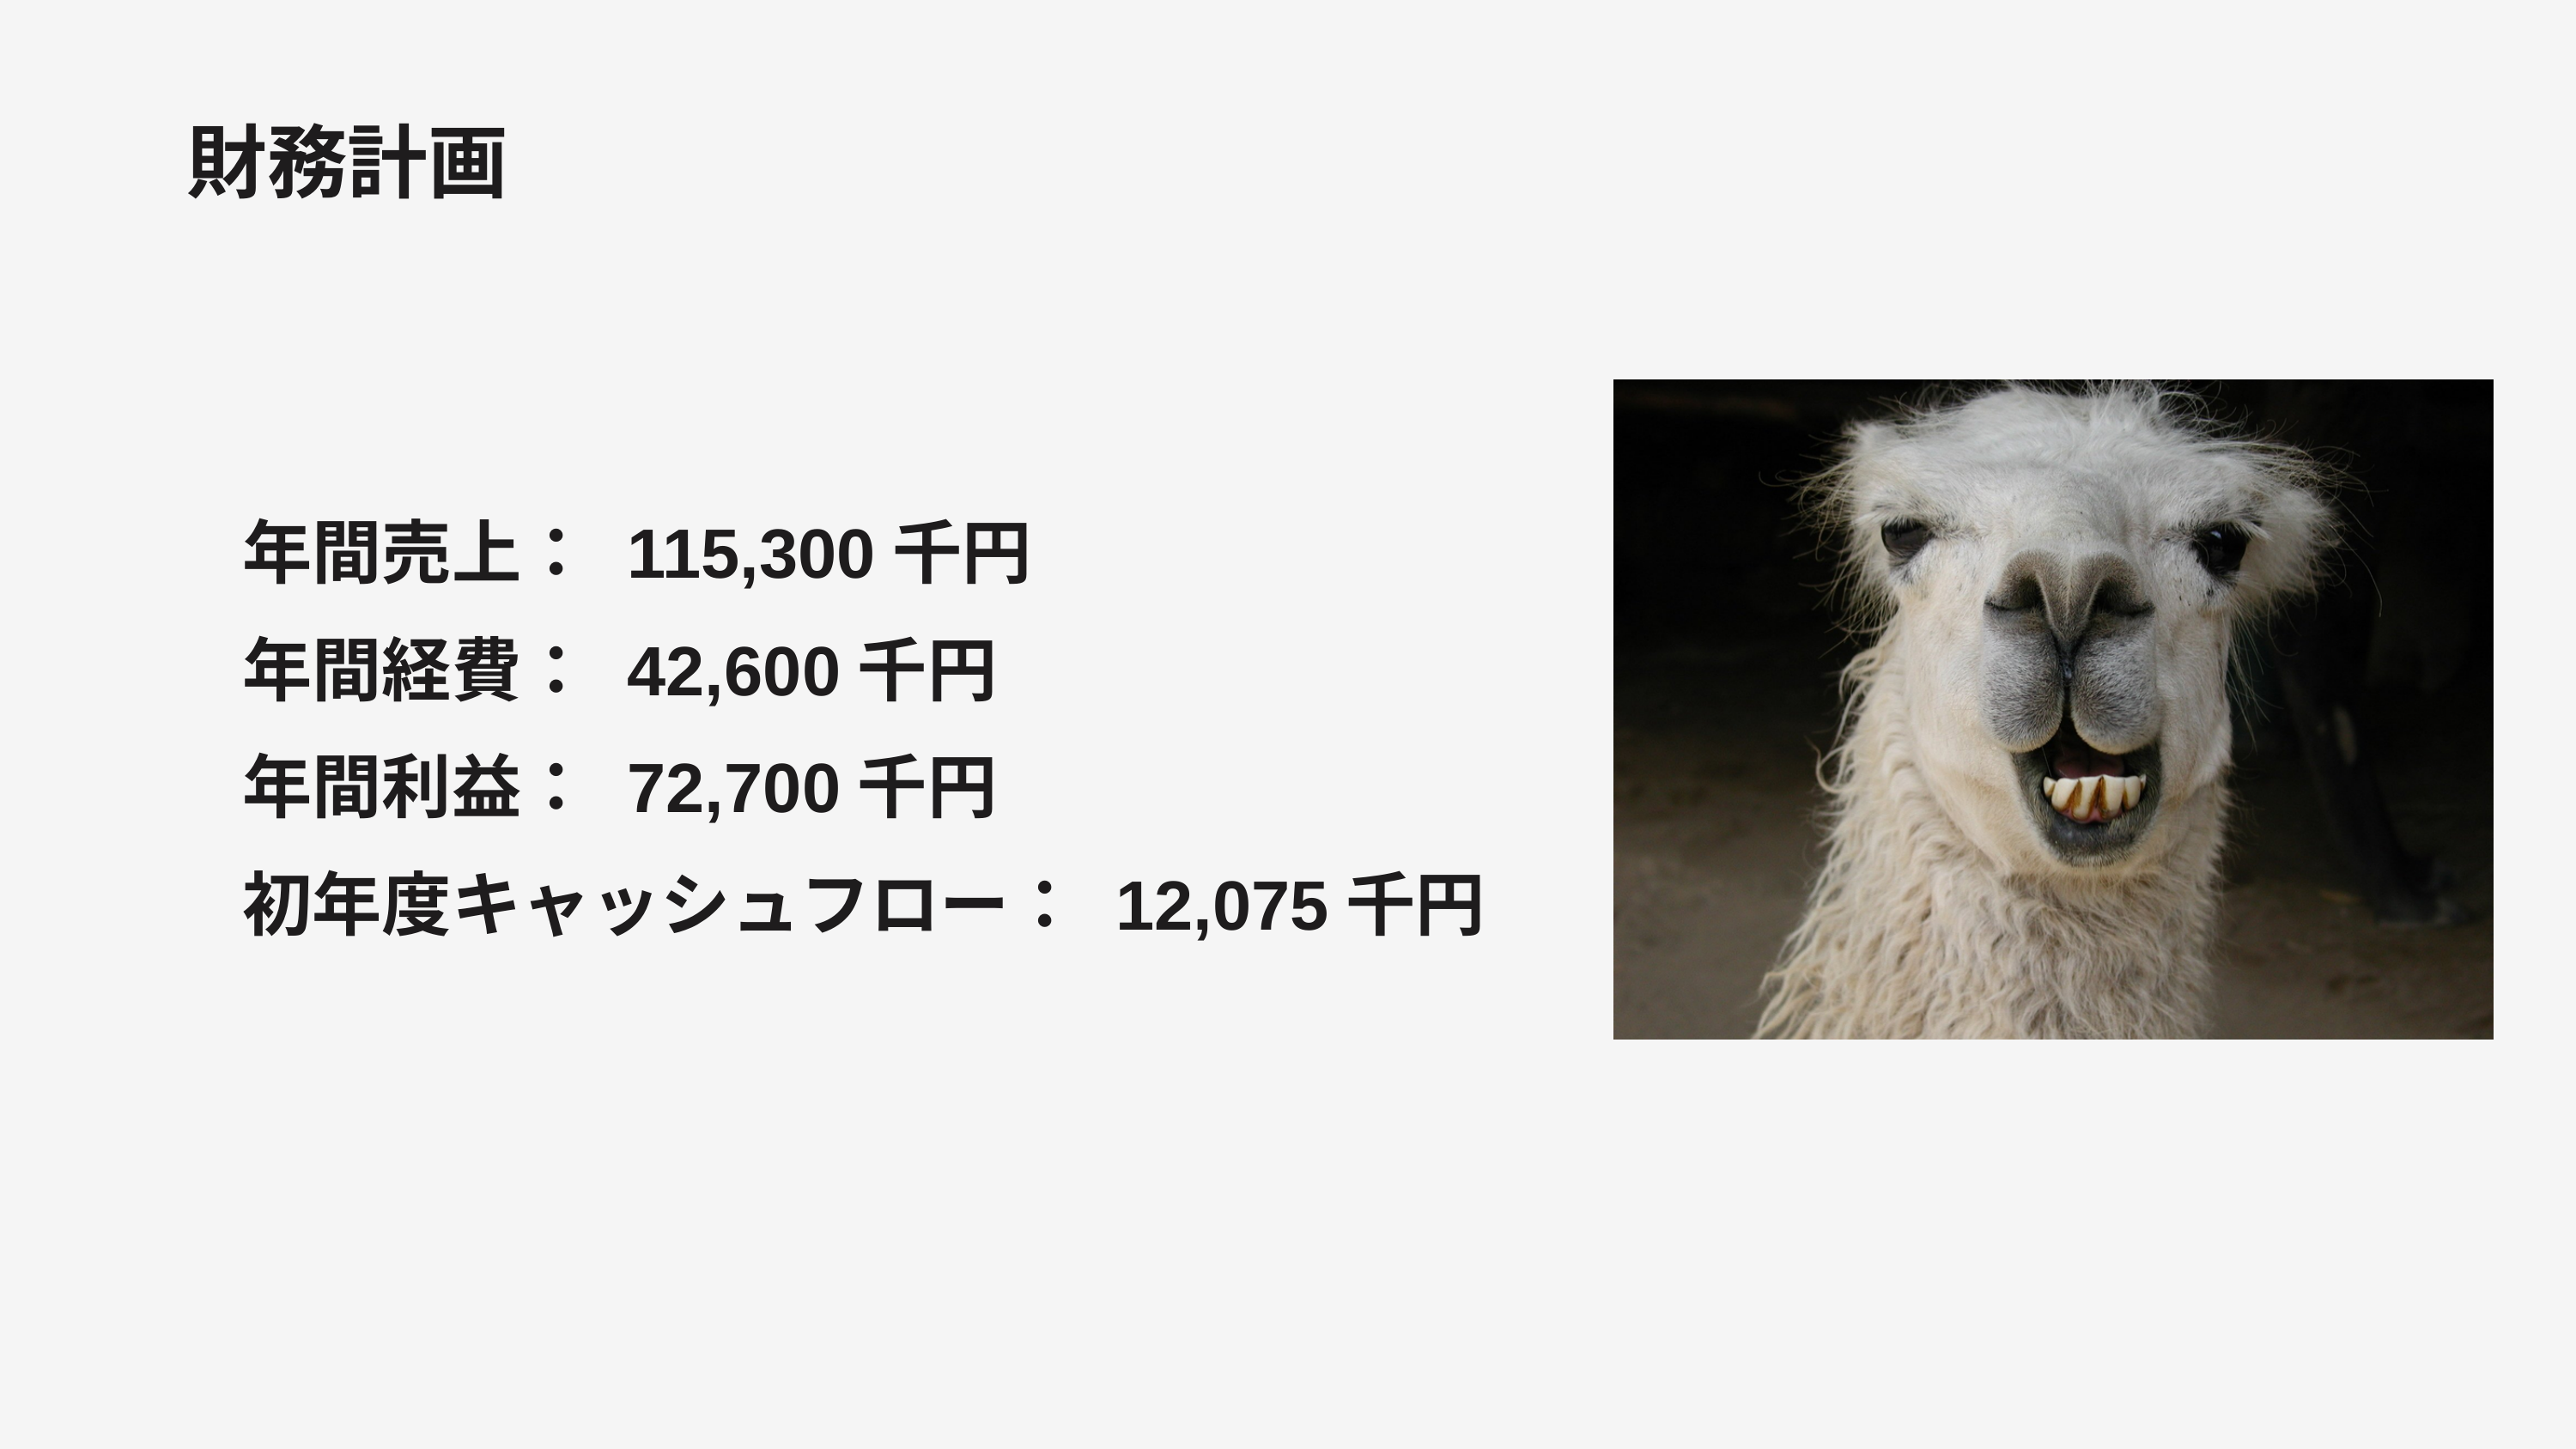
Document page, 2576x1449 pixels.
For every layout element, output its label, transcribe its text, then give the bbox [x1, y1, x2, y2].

text_box 年間売上： 115,300千円 年間経費： 42,600千円 年間利益： 72,700千円 初年度キャッシュフロー： 12,075千円 [242, 475, 1488, 944]
text_box [1613, 379, 2494, 1040]
text_box 財務計画 [144, 73, 1182, 209]
